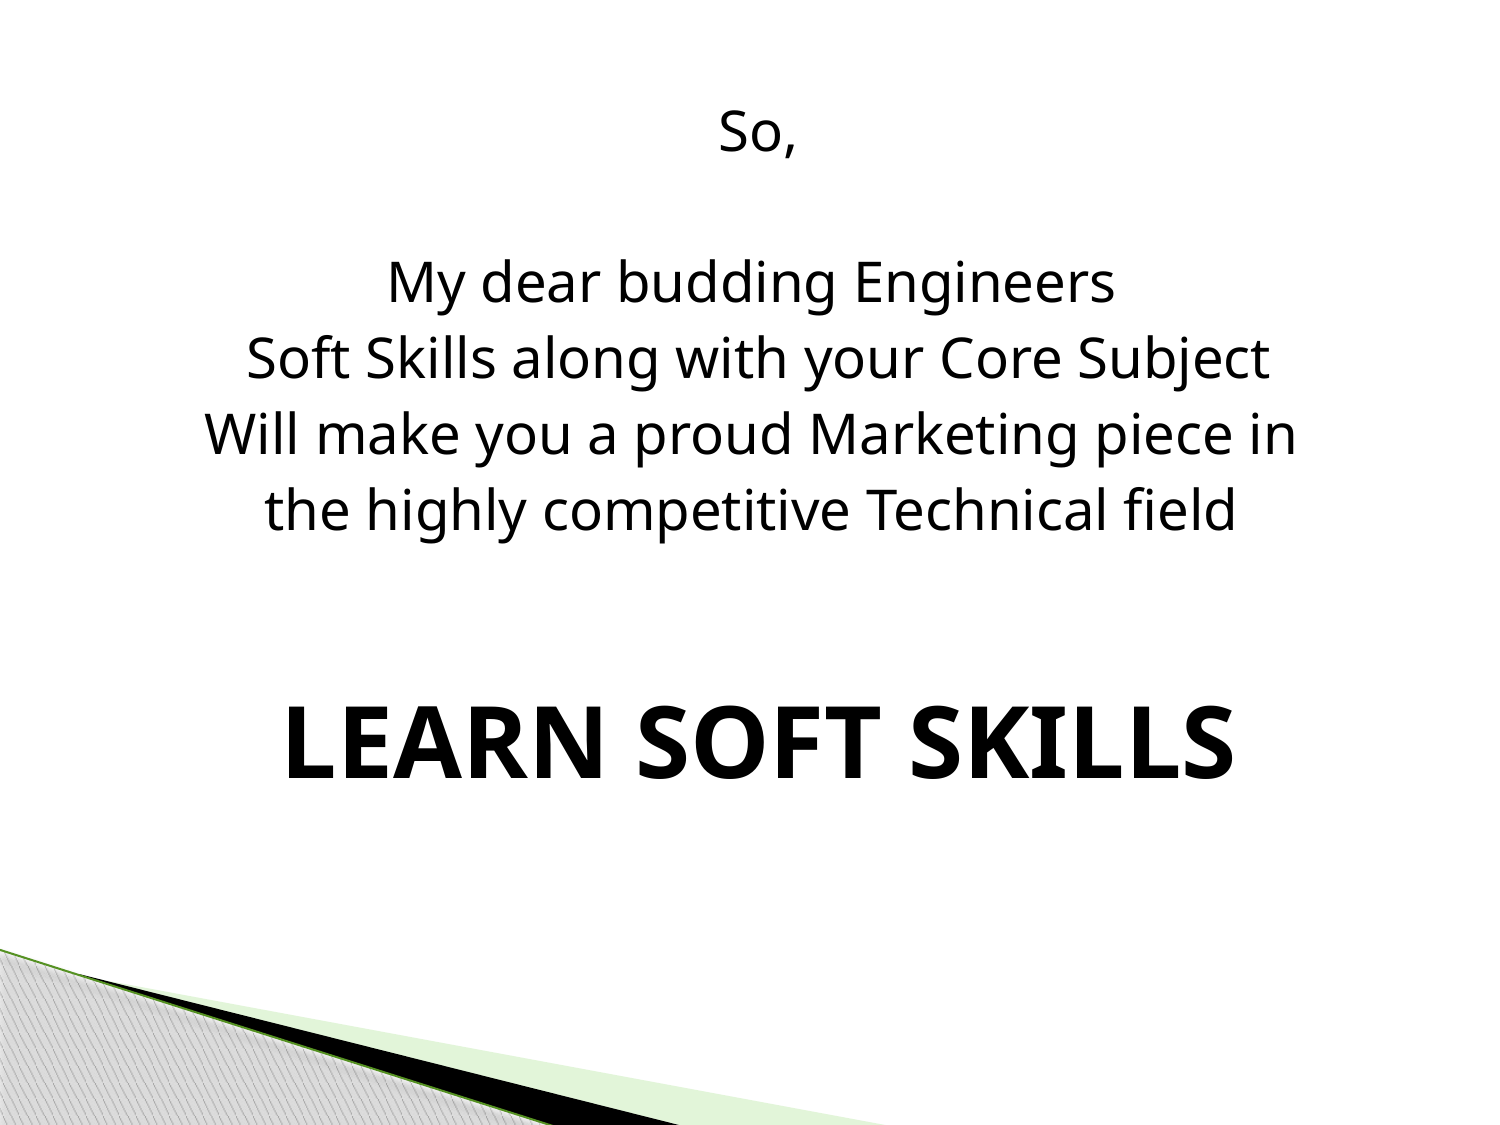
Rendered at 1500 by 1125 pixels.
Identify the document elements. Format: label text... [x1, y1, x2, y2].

list So, My dear budding Engineers Soft Skills along with your Core Subject Will make you a proud Marketing piece in the highly competitive Technical field LEARN SOFT SKILLS [75, 87, 1425, 1000]
